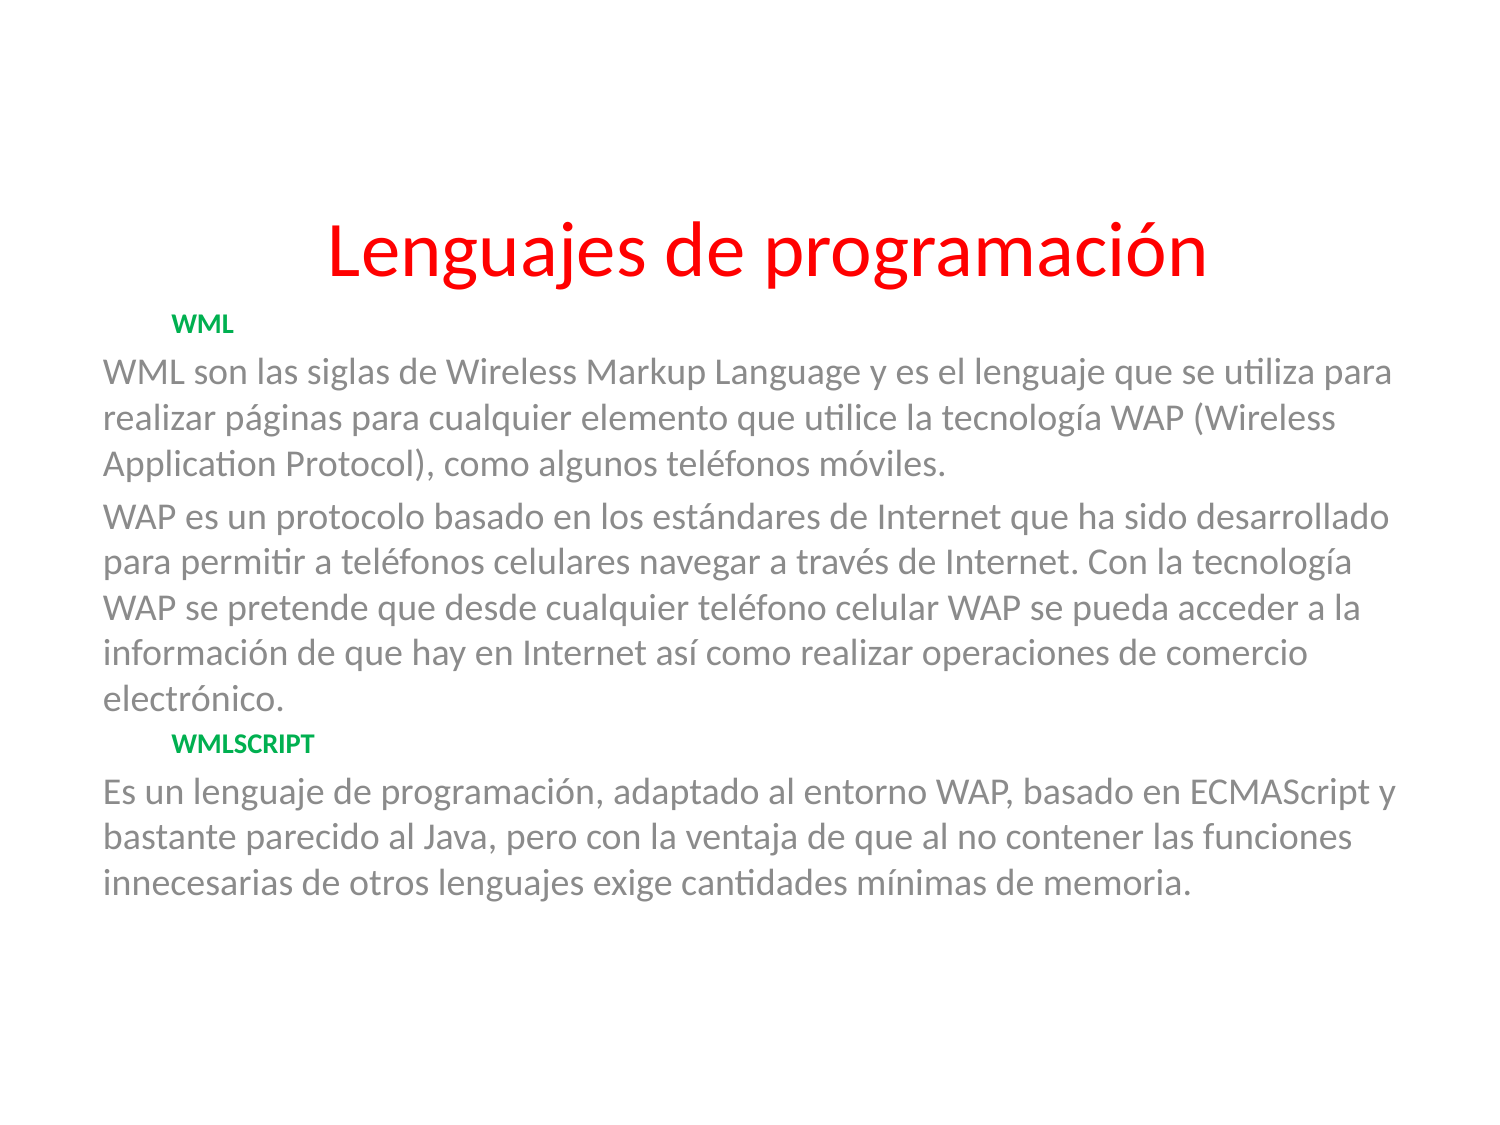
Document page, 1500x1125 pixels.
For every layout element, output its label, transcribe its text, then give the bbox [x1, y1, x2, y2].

title Lenguajes de programación [206, 189, 1332, 297]
subtitle WML WML son las siglas de Wireless Markup Language y es el lenguaje que se utiliza para realizar páginas para cualquier elemento que utilice la tecnología WAP (Wireless Application Protocol), como algunos teléfonos móviles. WAP es un protocolo basado en los estándares de Internet que ha sido desarrollado para permitir a teléfonos celulares navegar a través de Internet. Con la tecnología WAP se pretende que desde cualquier teléfono celular WAP se pueda acceder a la información de que hay en Internet así como realizar operaciones de comercio electrónico. WMLSCRIPT Es un lenguaje de programación, adaptado al entorno WAP, basado en ECMAScript y bastante parecido al Java, pero con la ventaja de que al no contener las funciones innecesarias de otros lenguajes exige cantidades mínimas de memoria. [87, 297, 1451, 917]
